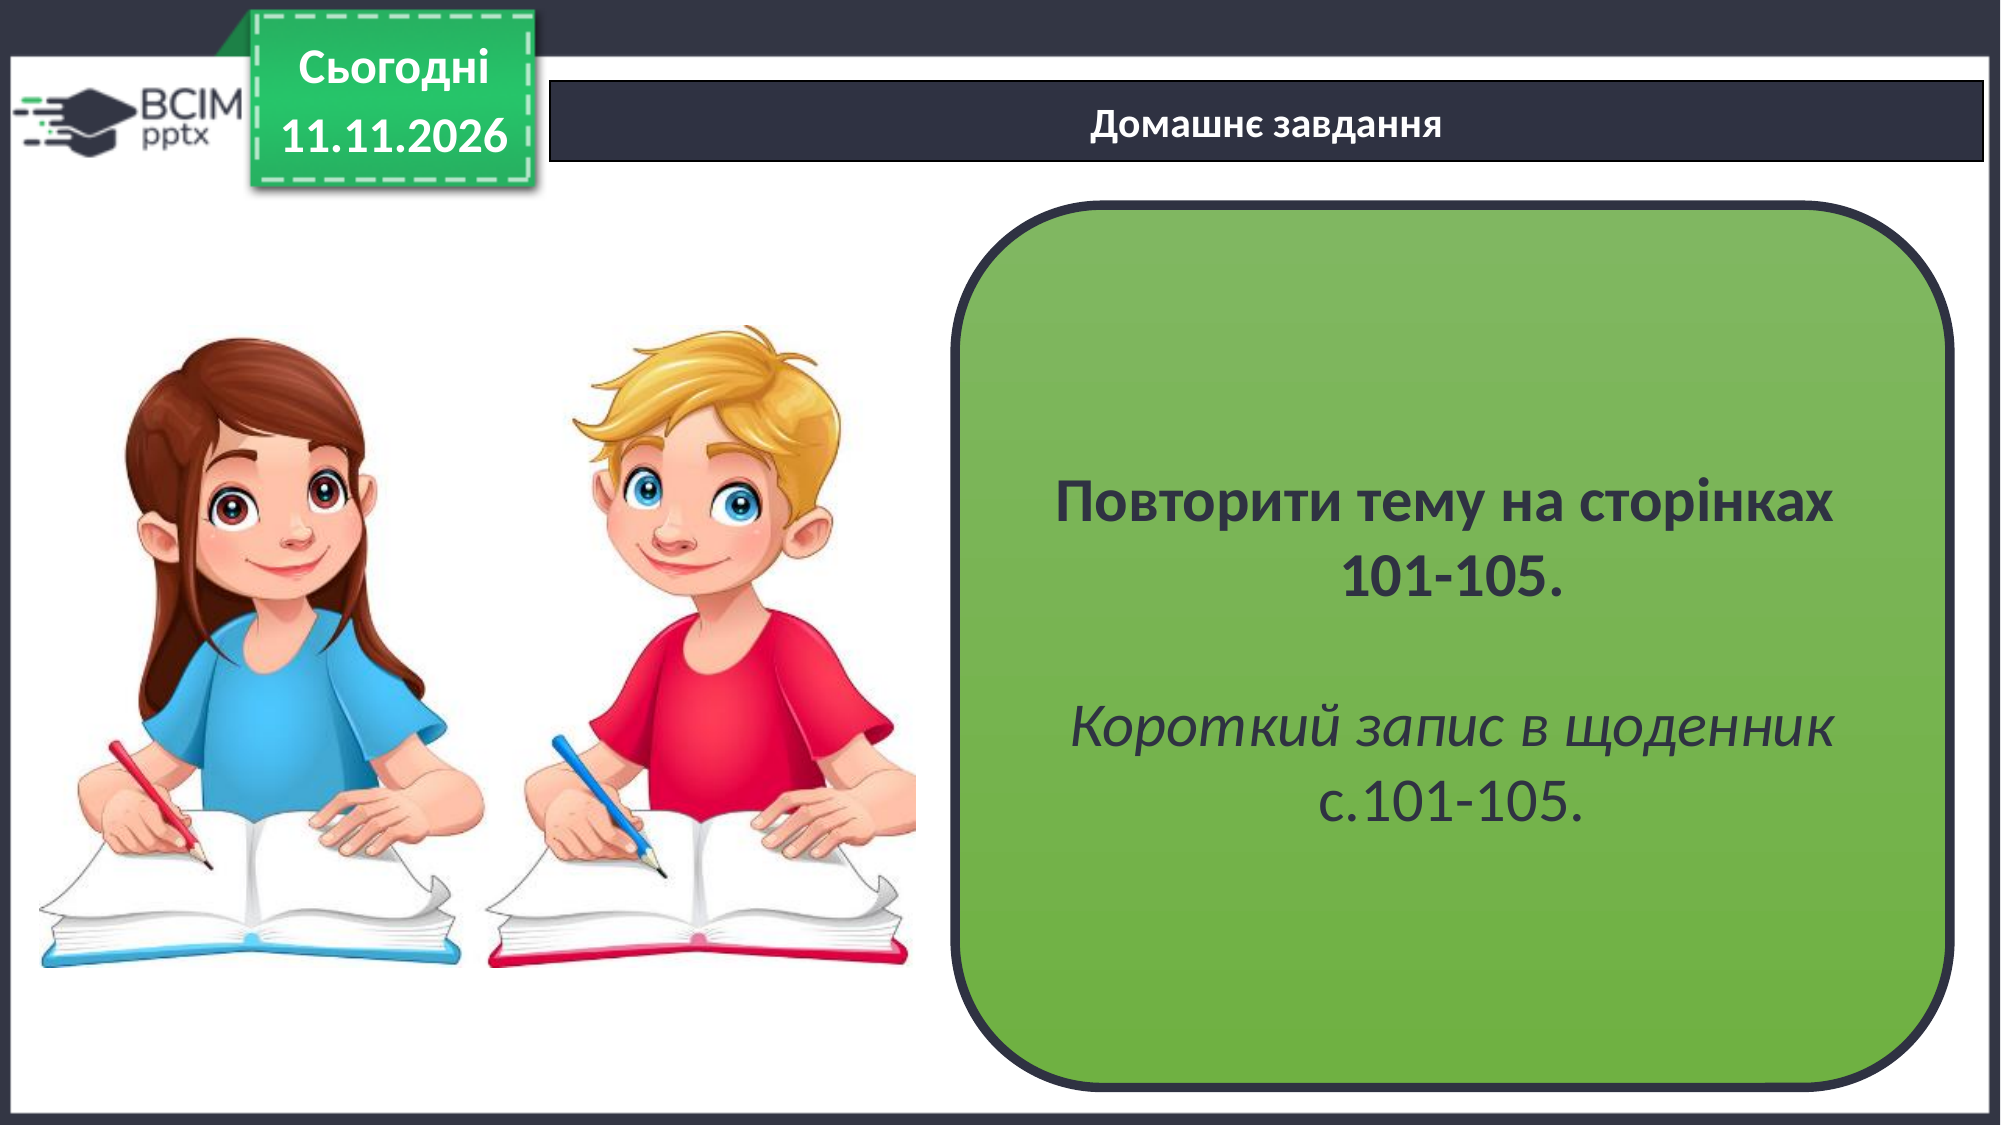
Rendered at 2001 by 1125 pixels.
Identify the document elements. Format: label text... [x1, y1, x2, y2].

text_box Сьогодні [284, 26, 535, 101]
picture [0, 0, 2001, 1125]
text_box 22.04.2022 [263, 101, 524, 164]
text_box Повторити тему на сторінках 101-105. Короткий запис в щоденник с.101-105. [954, 204, 1951, 1089]
text_box Домашнє завдання [549, 80, 1984, 162]
